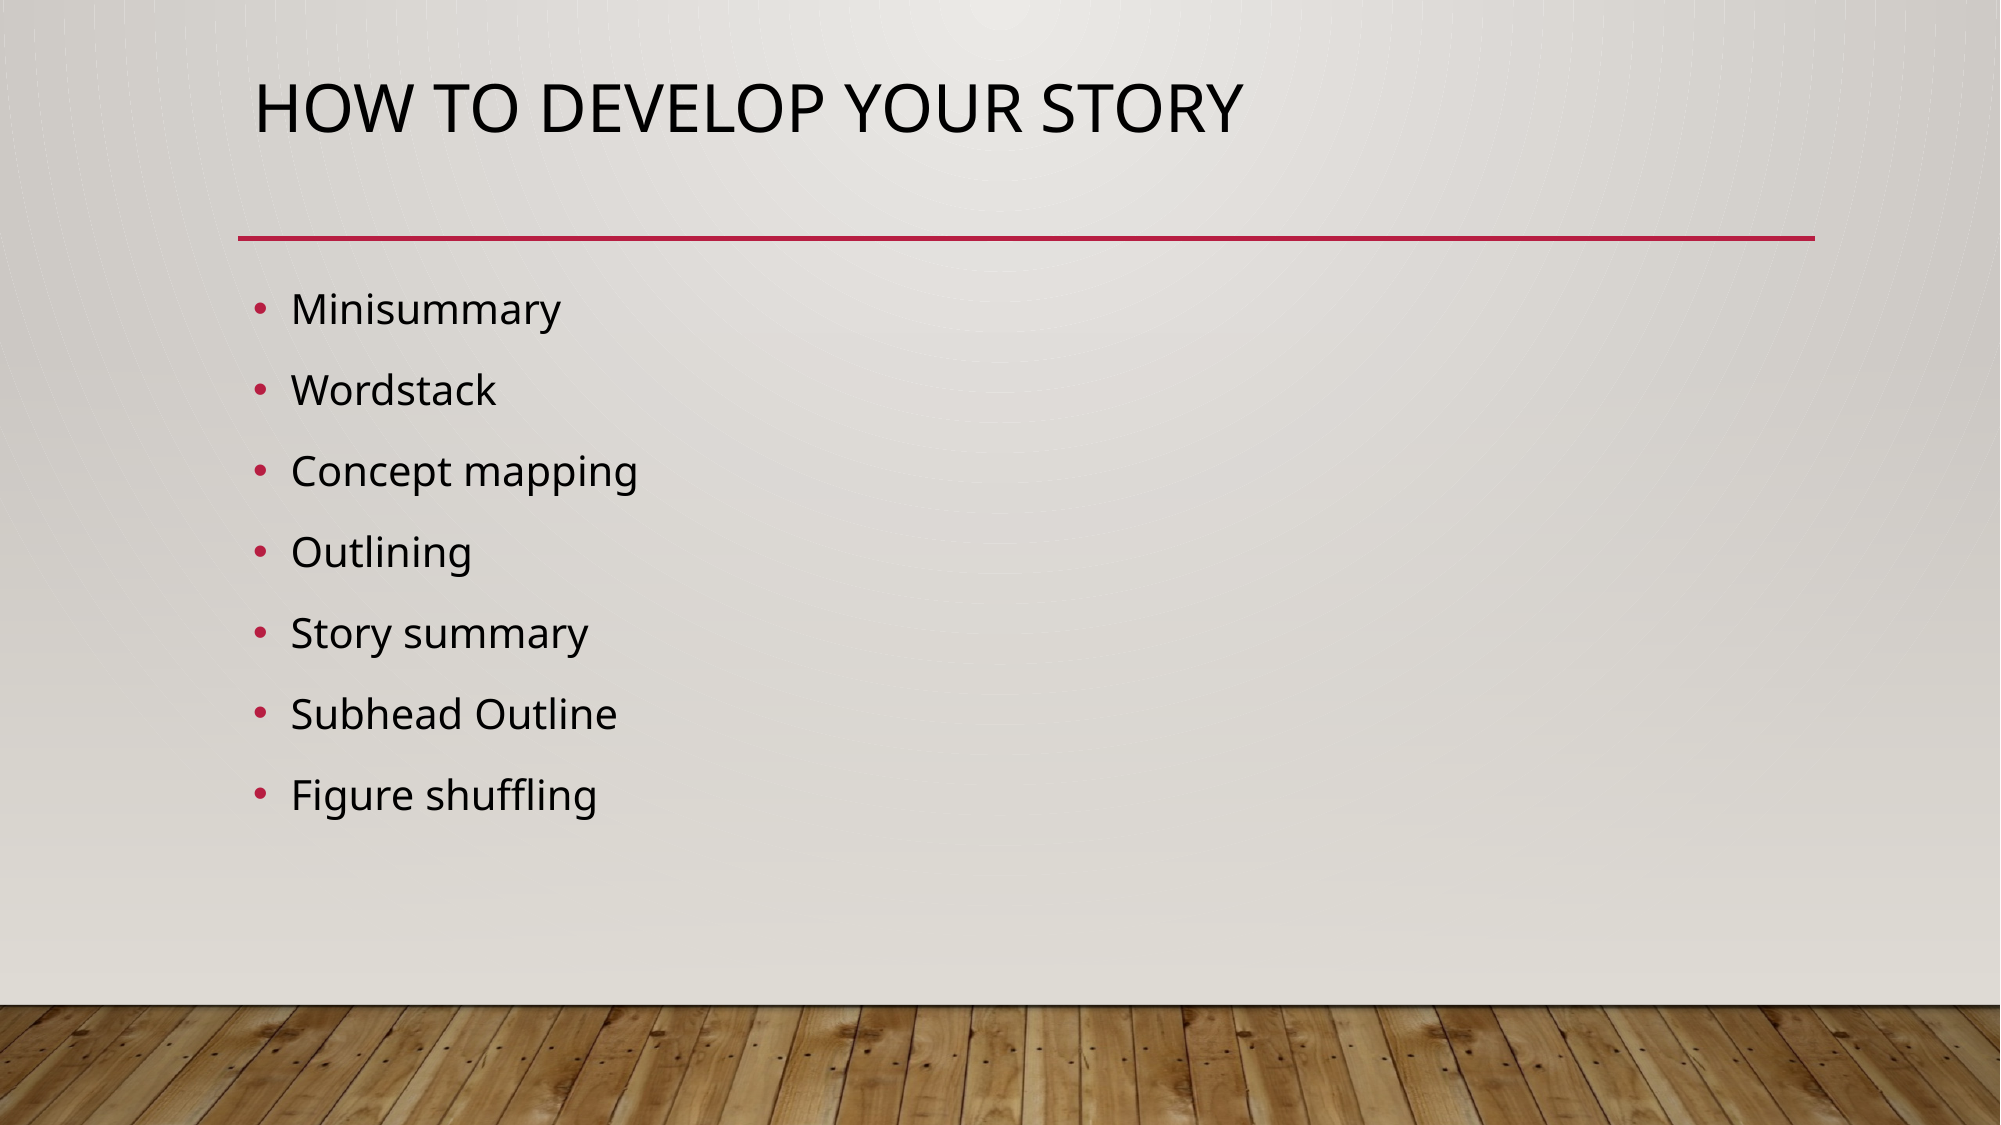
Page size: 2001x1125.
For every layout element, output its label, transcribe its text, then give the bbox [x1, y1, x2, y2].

title How to Develop your story [238, 67, 1814, 240]
picture [0, 1005, 2000, 1125]
list Minisummary Wordstack Concept mapping Outlining Story summary Subhead Outline Figure shuffling [238, 265, 1814, 961]
